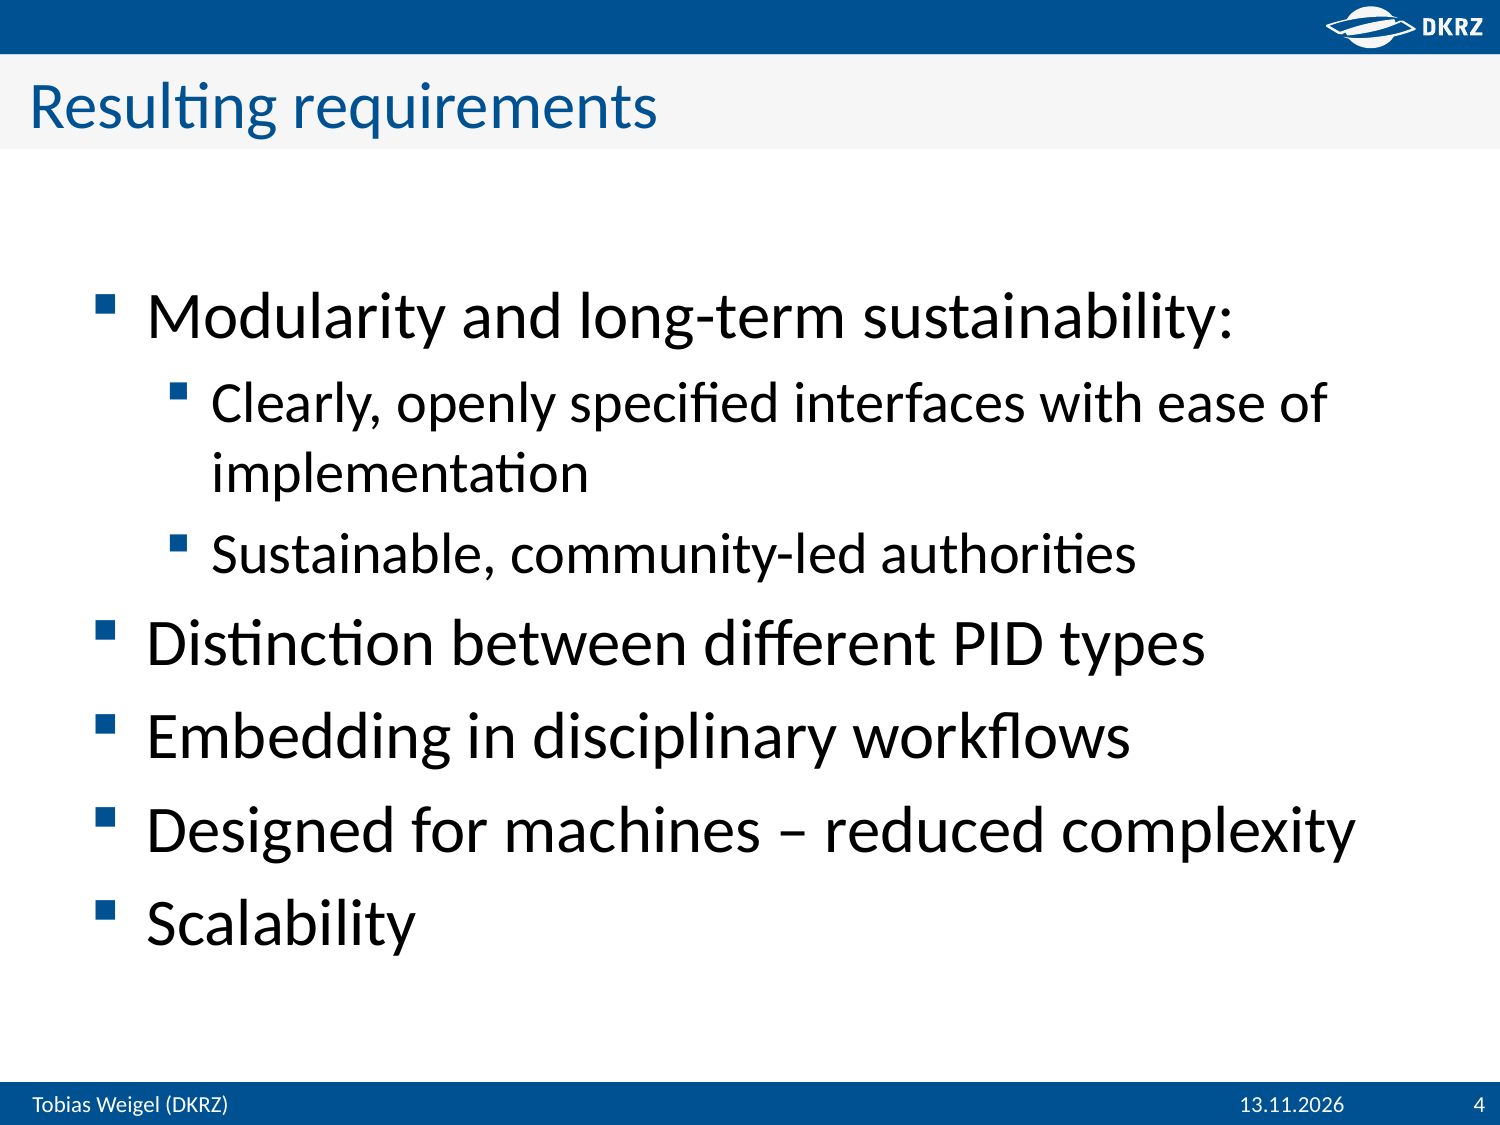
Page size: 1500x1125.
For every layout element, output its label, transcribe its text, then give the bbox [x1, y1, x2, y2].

list Modularity and long-term sustainability: Clearly, openly specified interfaces with ease of implementation Sustainable, community-led authorities Distinction between different PID types Embedding in disciplinary workflows Designed for machines – reduced complexity Scalability [75, 196, 1425, 1035]
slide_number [1187, 1082, 1360, 1125]
title Resulting requirements [0, 54, 1500, 149]
slide_number 4 [1376, 1082, 1500, 1125]
